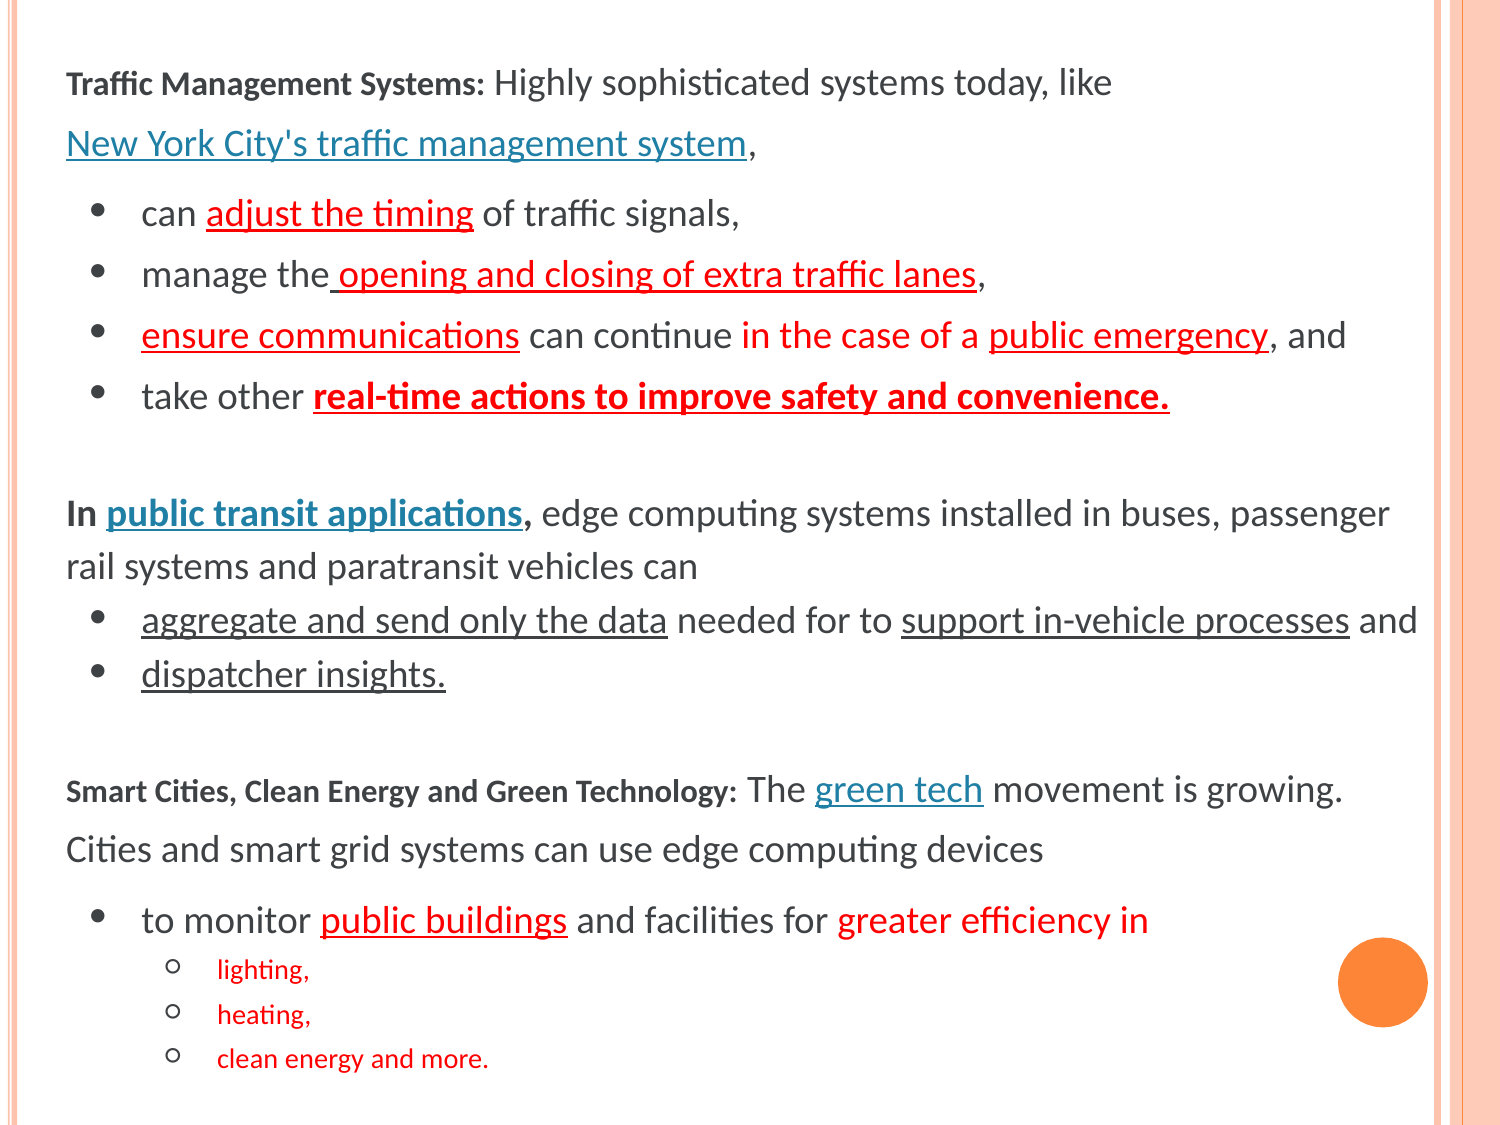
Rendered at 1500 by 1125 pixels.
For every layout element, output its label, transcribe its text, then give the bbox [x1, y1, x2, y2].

list Traffic Management Systems: Highly sophisticated systems today, like New York City's traffic management system, can adjust the timing of traffic signals, manage the opening and closing of extra traffic lanes, ensure communications can continue in the case of a public emergency, and take other real-time actions to improve safety and convenience. In public transit applications, edge computing systems installed in buses, passenger rail systems and paratransit vehicles can aggregate and send only the data needed for to support in-vehicle processes and dispatcher insights. Smart Cities, Clean Energy and Green Technology: The green tech movement is growing. Cities and smart grid systems can use edge computing devices to monitor public buildings and facilities for greater efficiency in lighting, heating, clean energy and more. [51, 27, 1449, 1111]
